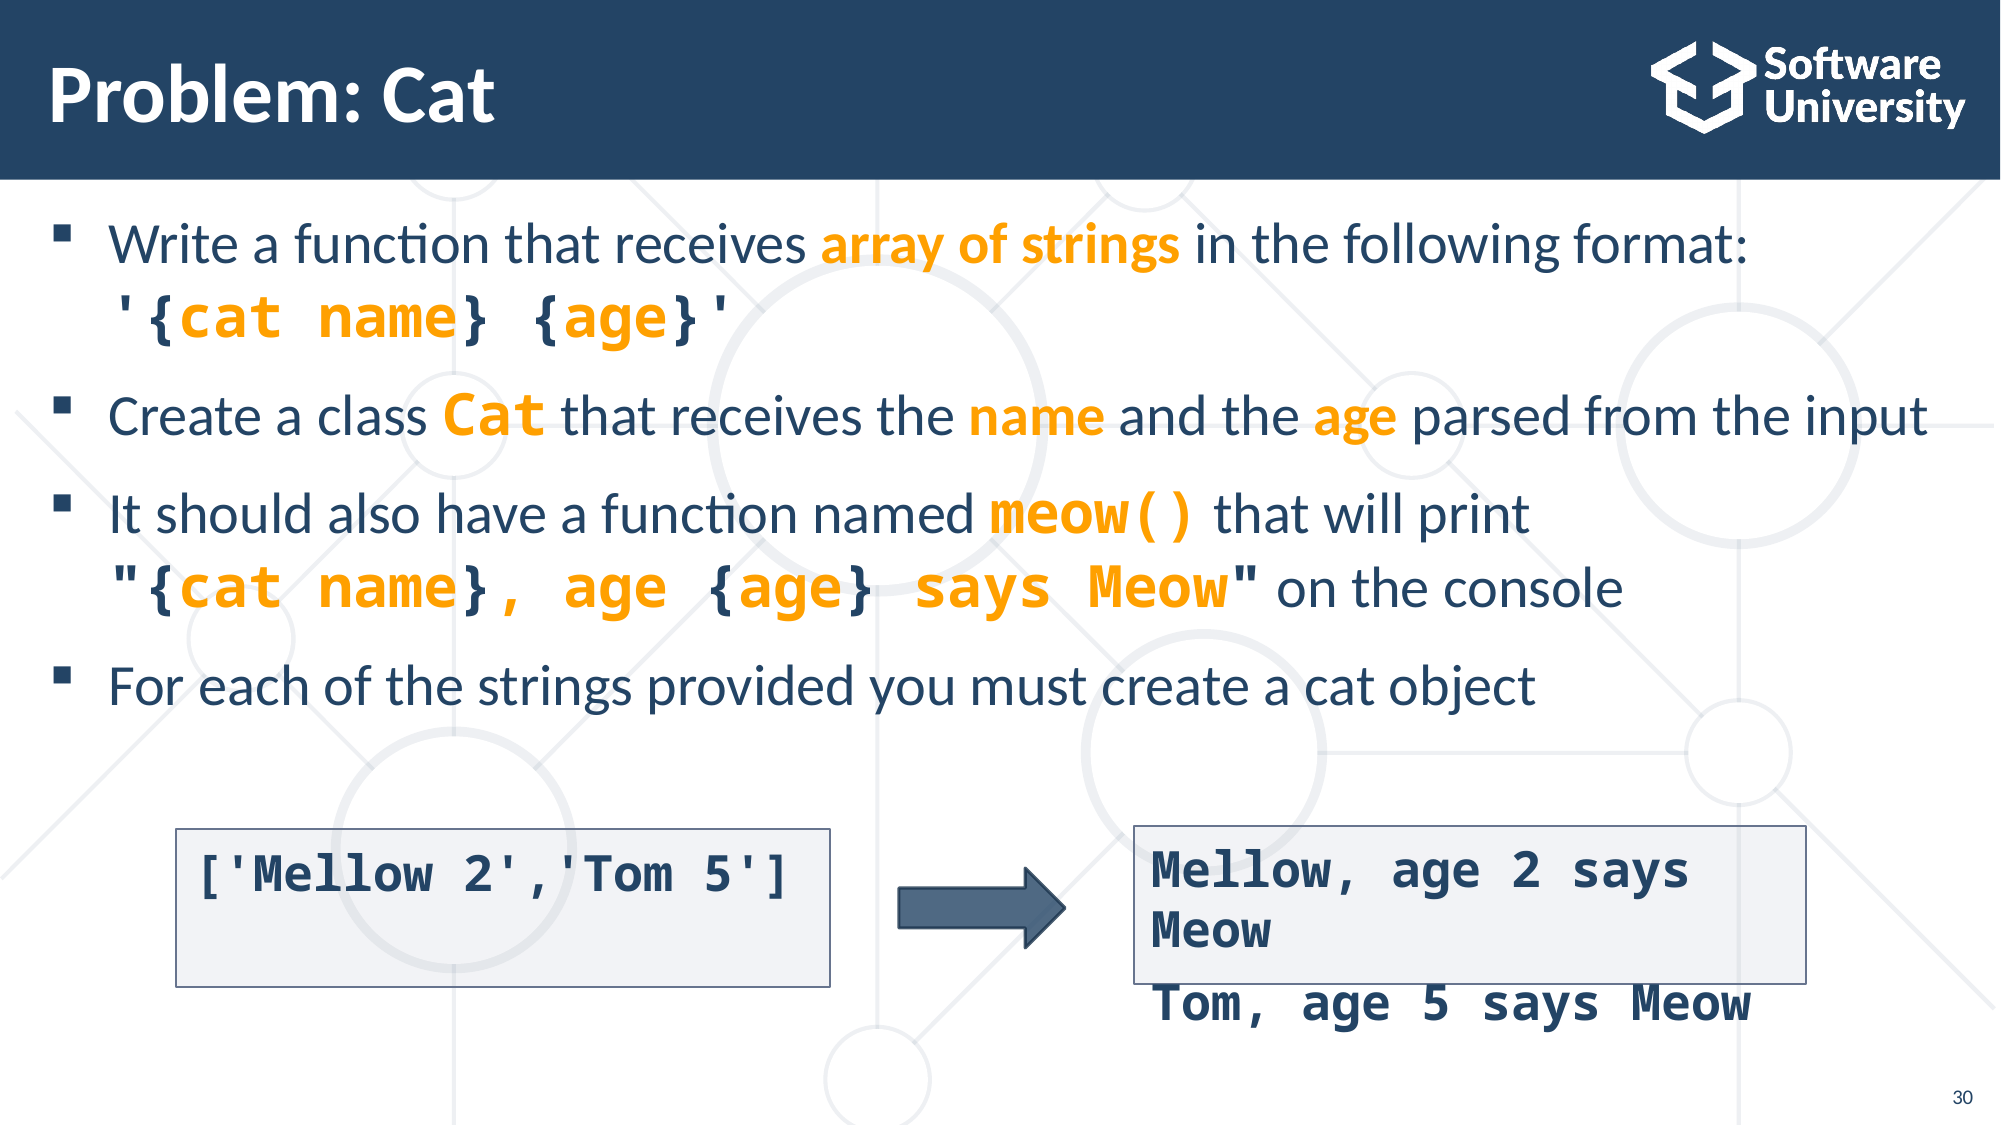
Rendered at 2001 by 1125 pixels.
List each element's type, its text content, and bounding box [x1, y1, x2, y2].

slide_number 30 [1927, 1067, 1989, 1117]
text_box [175, 825, 1807, 988]
picture [1651, 41, 1966, 134]
title Problem: Cat [31, 16, 1625, 162]
list Write a function that receives array of strings in the following format: '{cat name} {age}' Create a class Cat that receives the name and the age parsed from the input It should also have a function named meow() that will print "{cat name}, age {age} says Meow" on the console For each of the strings provided you must create a cat object [31, 196, 1989, 1125]
